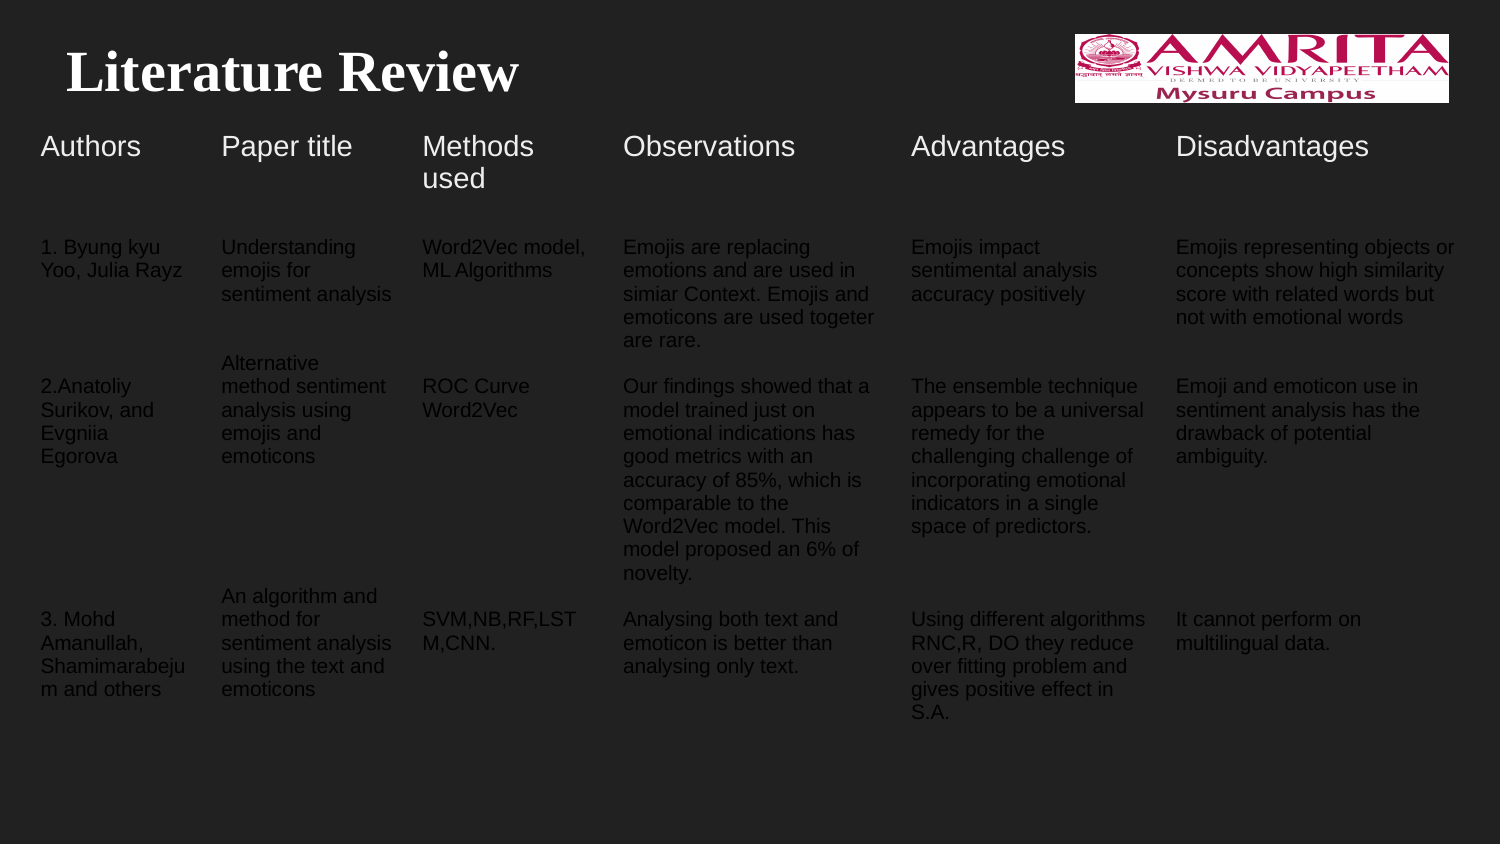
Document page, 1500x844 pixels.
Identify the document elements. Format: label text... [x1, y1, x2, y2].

table_cell Understanding emojis for sentiment analysis Alternative method sentiment analysis using emojis and emoticons An algorithm and method for sentiment analysis using the text and emoticons [206, 221, 407, 844]
table_header Observations [608, 115, 896, 221]
table_cell Emojis representing objects or concepts show high similarity score with related words but not with emotional words Emoji and emoticon use in sentiment analysis has the drawback of potential ambiguity. It cannot perform on multilingual data. [1161, 221, 1475, 844]
table_cell Emojis are replacing emotions and are used in simiar Context. Emojis and emoticons are used togeter are rare. Our findings showed that a model trained just on emotional indications has good metrics with an accuracy of 85%, which is comparable to the Word2Vec model. This model proposed an 6% of novelty. Analysing both text and emoticon is better than analysing only text. [608, 221, 896, 844]
table_cell Emojis impact sentimental analysis accuracy positively The ensemble technique appears to be a universal remedy for the challenging challenge of incorporating emotional indicators in a single space of predictors. Using different algorithms RNC,R, DO they reduce over fitting problem and gives positive effect in S.A. [896, 221, 1161, 844]
table_cell 1. Byung kyu Yoo, Julia Rayz 2.Anatoliy Surikov, and Evgniia Egorova 3. Mohd Amanullah, Shamimarabejum and others [26, 221, 206, 844]
table_header Authors [26, 115, 206, 221]
title Literature Review [51, 18, 1449, 103]
table_header Methods used [407, 115, 608, 221]
table_cell Word2Vec model, ML Algorithms ROC Curve Word2Vec SVM,NB,RF,LSTM,CNN. [407, 221, 608, 844]
picture [1075, 34, 1450, 103]
table_header Advantages [896, 115, 1161, 221]
table_header Paper title [206, 115, 407, 221]
table_header Disadvantages [1161, 115, 1475, 221]
